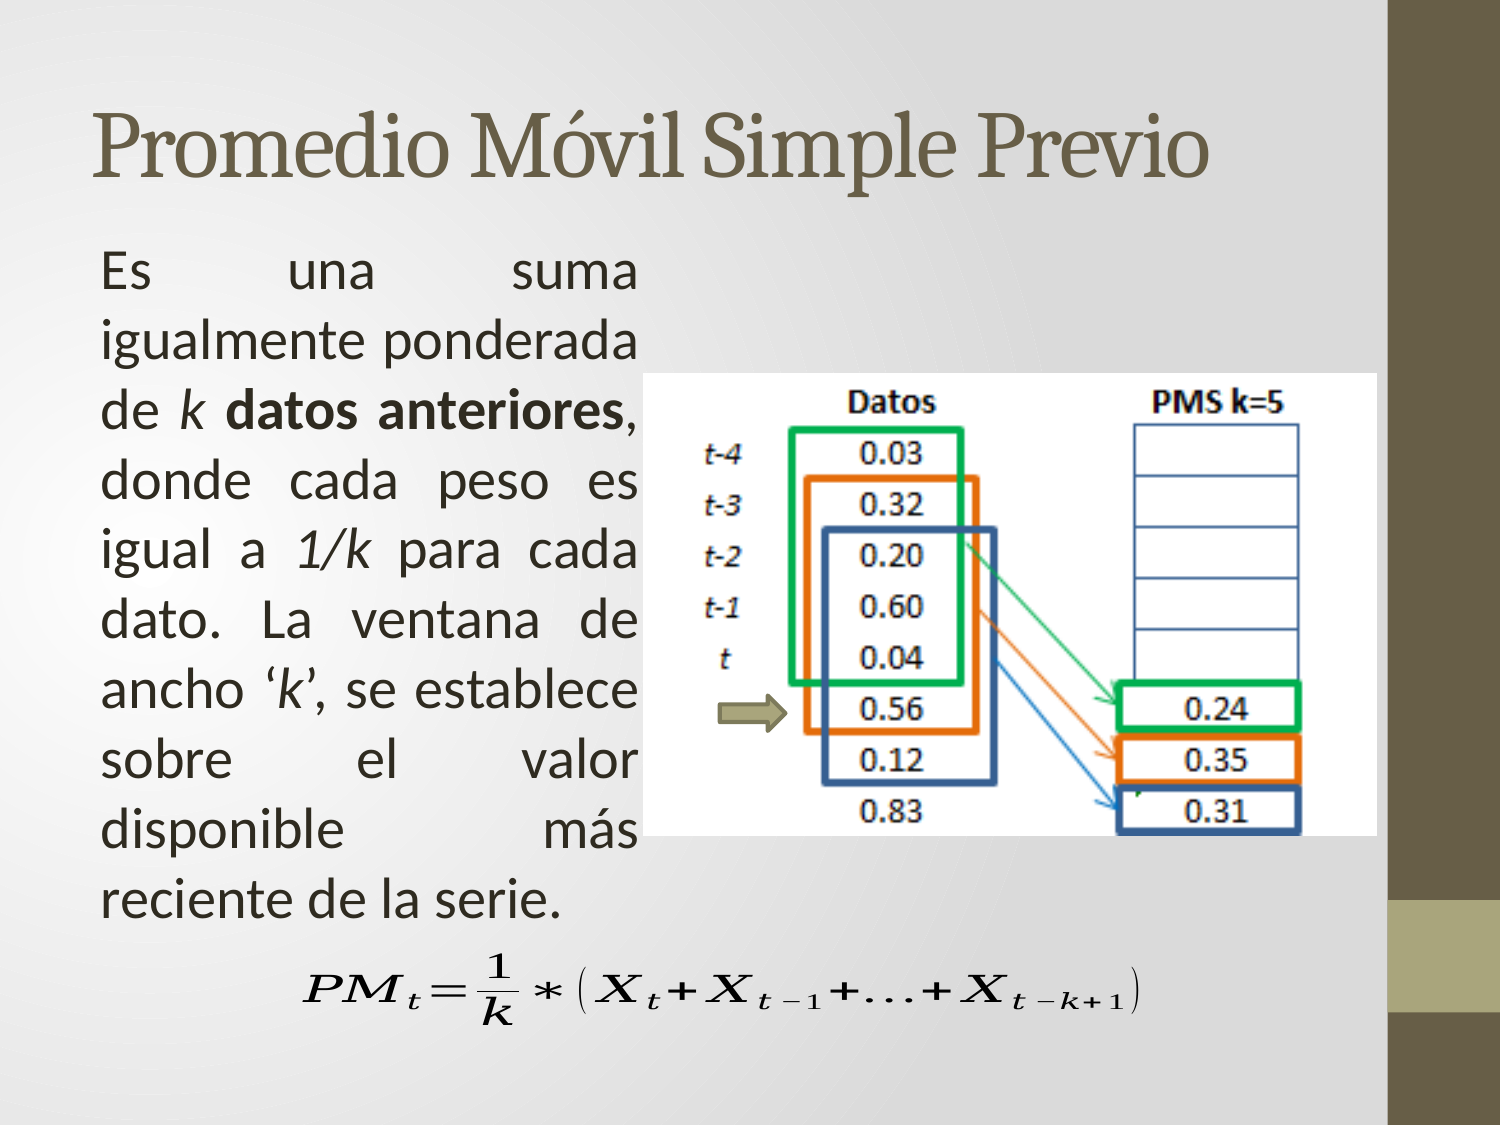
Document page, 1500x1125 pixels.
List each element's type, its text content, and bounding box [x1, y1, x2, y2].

list Es una suma igualmente ponderada de k datos anteriores, donde cada peso es igual a 1/k para cada dato. La ventana de ancho ‘k’, se establece sobre el valor disponible más reciente de la serie. [67, 223, 655, 1012]
picture [643, 372, 1378, 837]
title Promedio Móvil Simple Previo [75, 45, 1325, 233]
